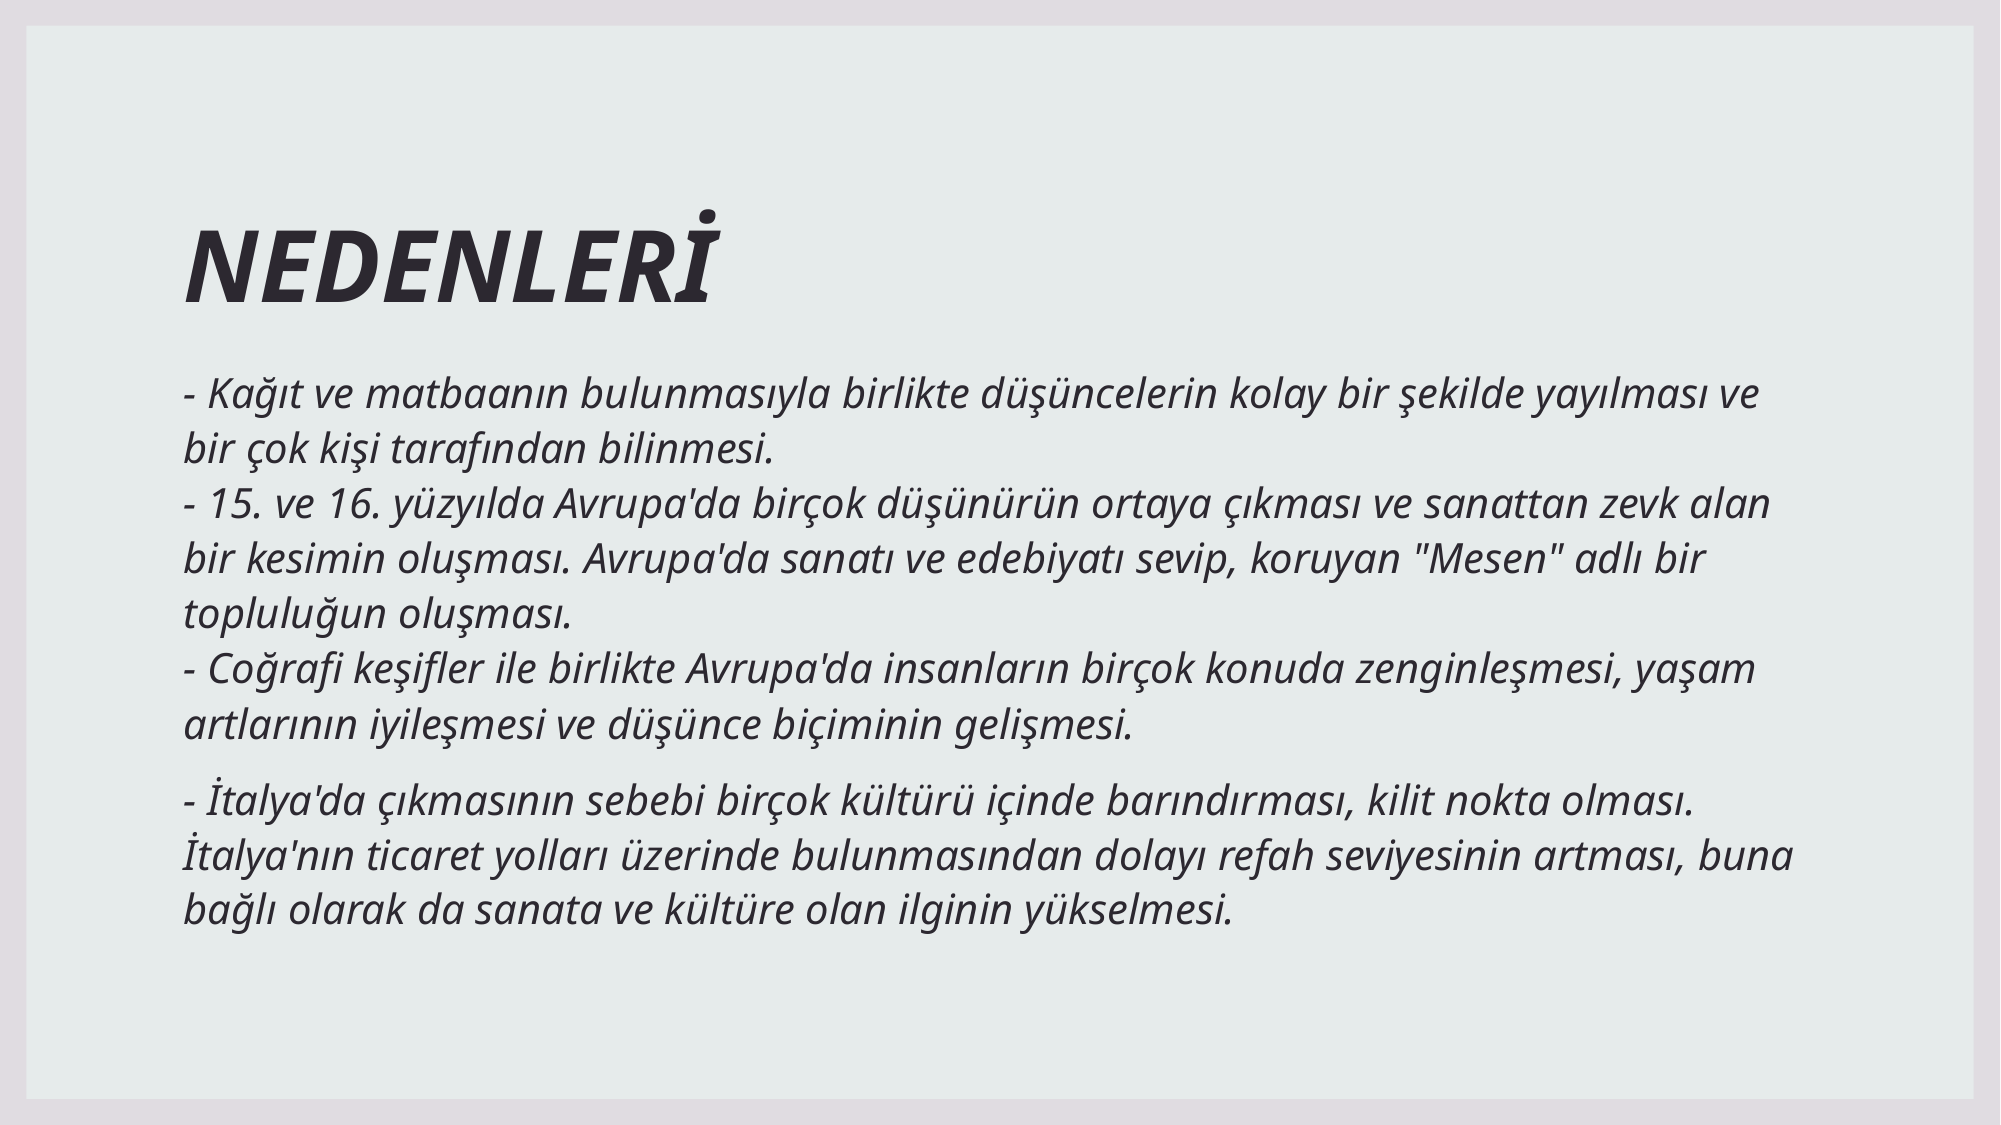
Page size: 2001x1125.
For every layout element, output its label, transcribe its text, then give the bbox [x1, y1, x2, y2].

title NEDENLERİ [168, 118, 1832, 331]
list - Kağıt ve matbaanın bulunmasıyla birlikte düşüncelerin kolay bir şekilde yayılması ve bir çok kişi tarafından bilinmesi. - 15. ve 16. yüzyılda Avrupa'da birçok düşünürün ortaya çıkması ve sanattan zevk alan bir kesimin oluşması. Avrupa'da sanatı ve edebiyatı sevip, koruyan "Mesen" adlı bir topluluğun oluşması. - Coğrafi keşifler ile birlikte Avrupa'da insanların birçok konuda zenginleşmesi, yaşam artlarının iyileşmesi ve düşünce biçiminin gelişmesi. - İtalya'da çıkmasının sebebi birçok kültürü içinde barındırması, kilit nokta olması. İtalya'nın ticaret yolları üzerinde bulunmasından dolayı refah seviyesinin artması, buna bağlı olarak da sanata ve kültüre olan ilginin yükselmesi. [168, 354, 1832, 1006]
